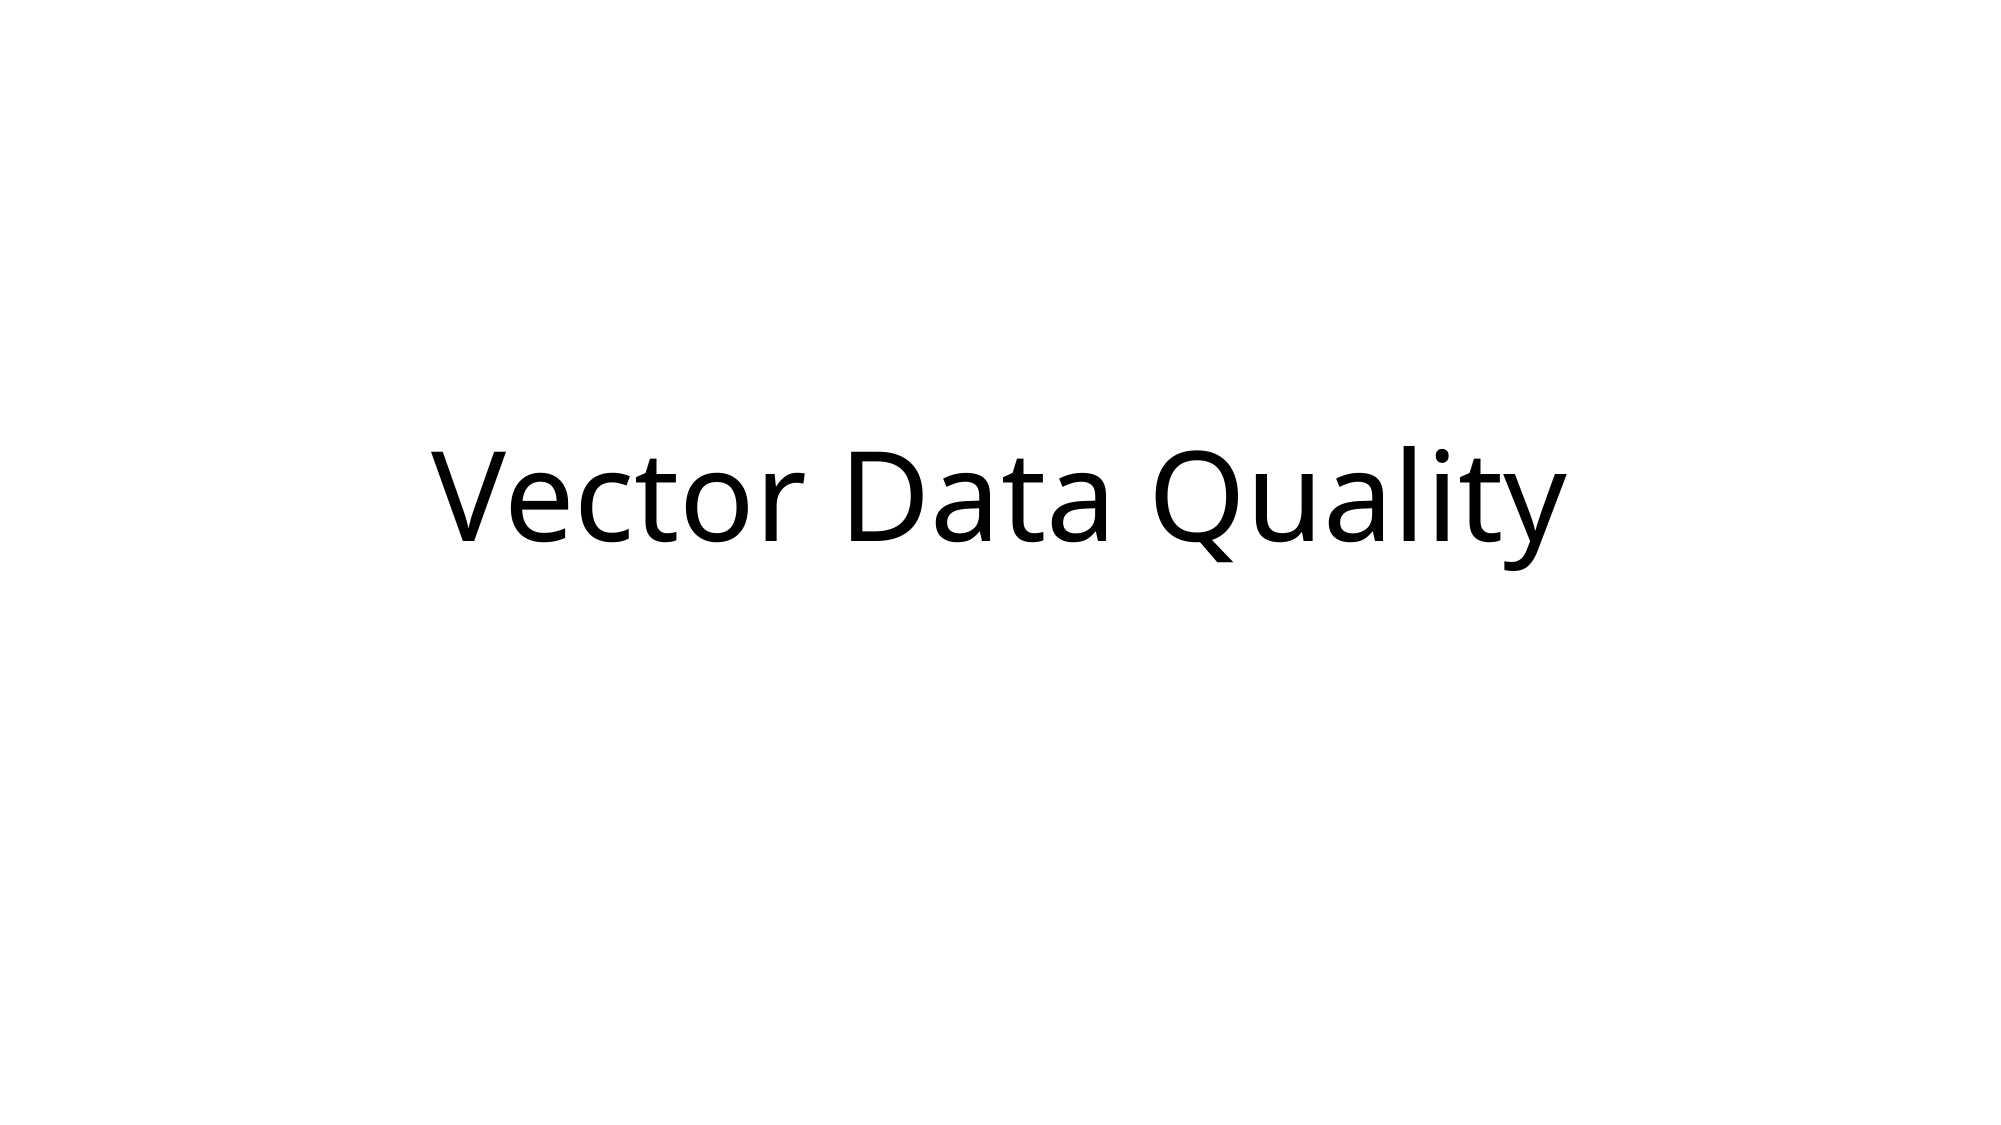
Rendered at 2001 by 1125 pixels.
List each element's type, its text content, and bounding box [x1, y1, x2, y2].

title Vector Data Quality [249, 184, 1750, 576]
